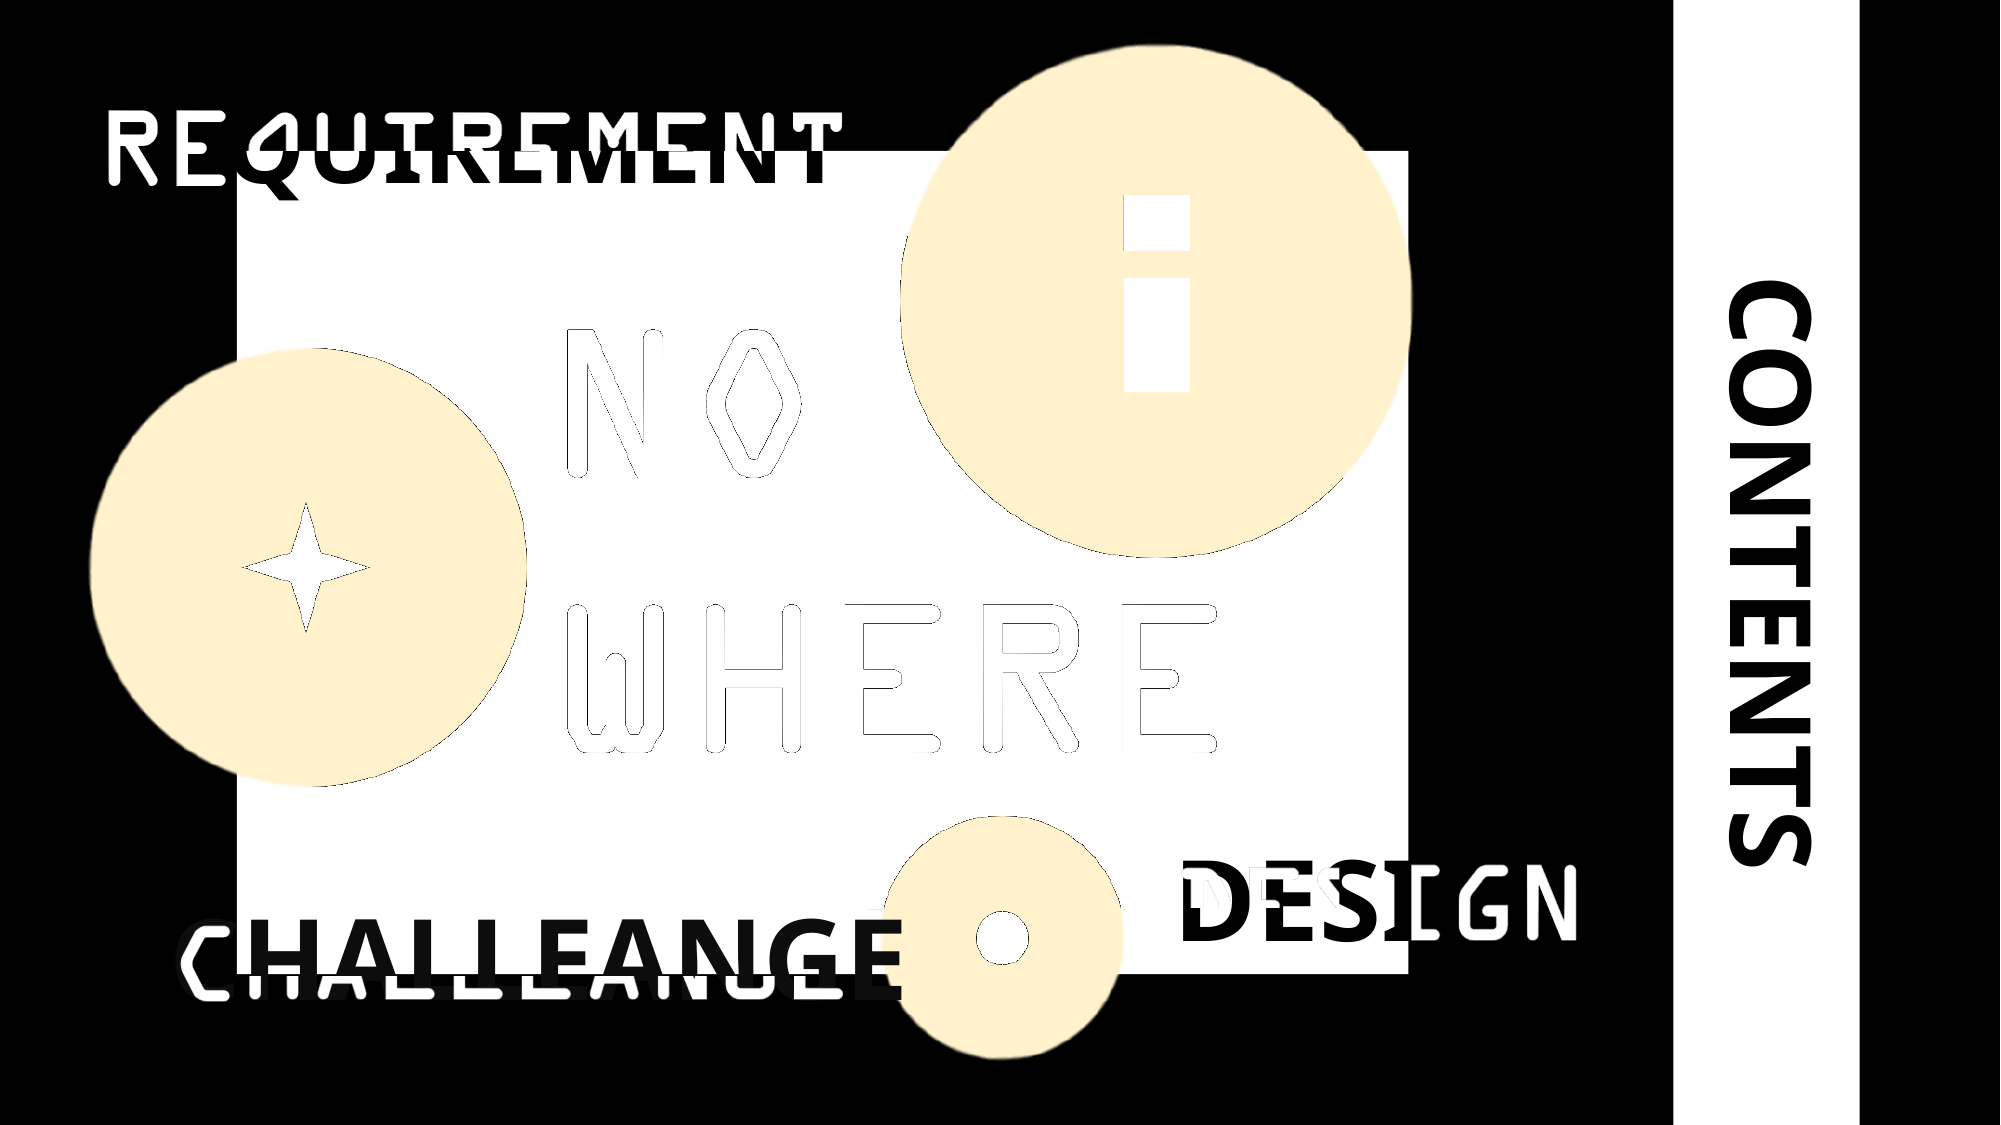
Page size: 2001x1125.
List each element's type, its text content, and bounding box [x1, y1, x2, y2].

picture [62, 29, 1591, 1091]
text_box [1672, 0, 1861, 1125]
title DESIGN [1431, 795, 1632, 1014]
text_box CONTENTS [1683, 259, 1850, 902]
